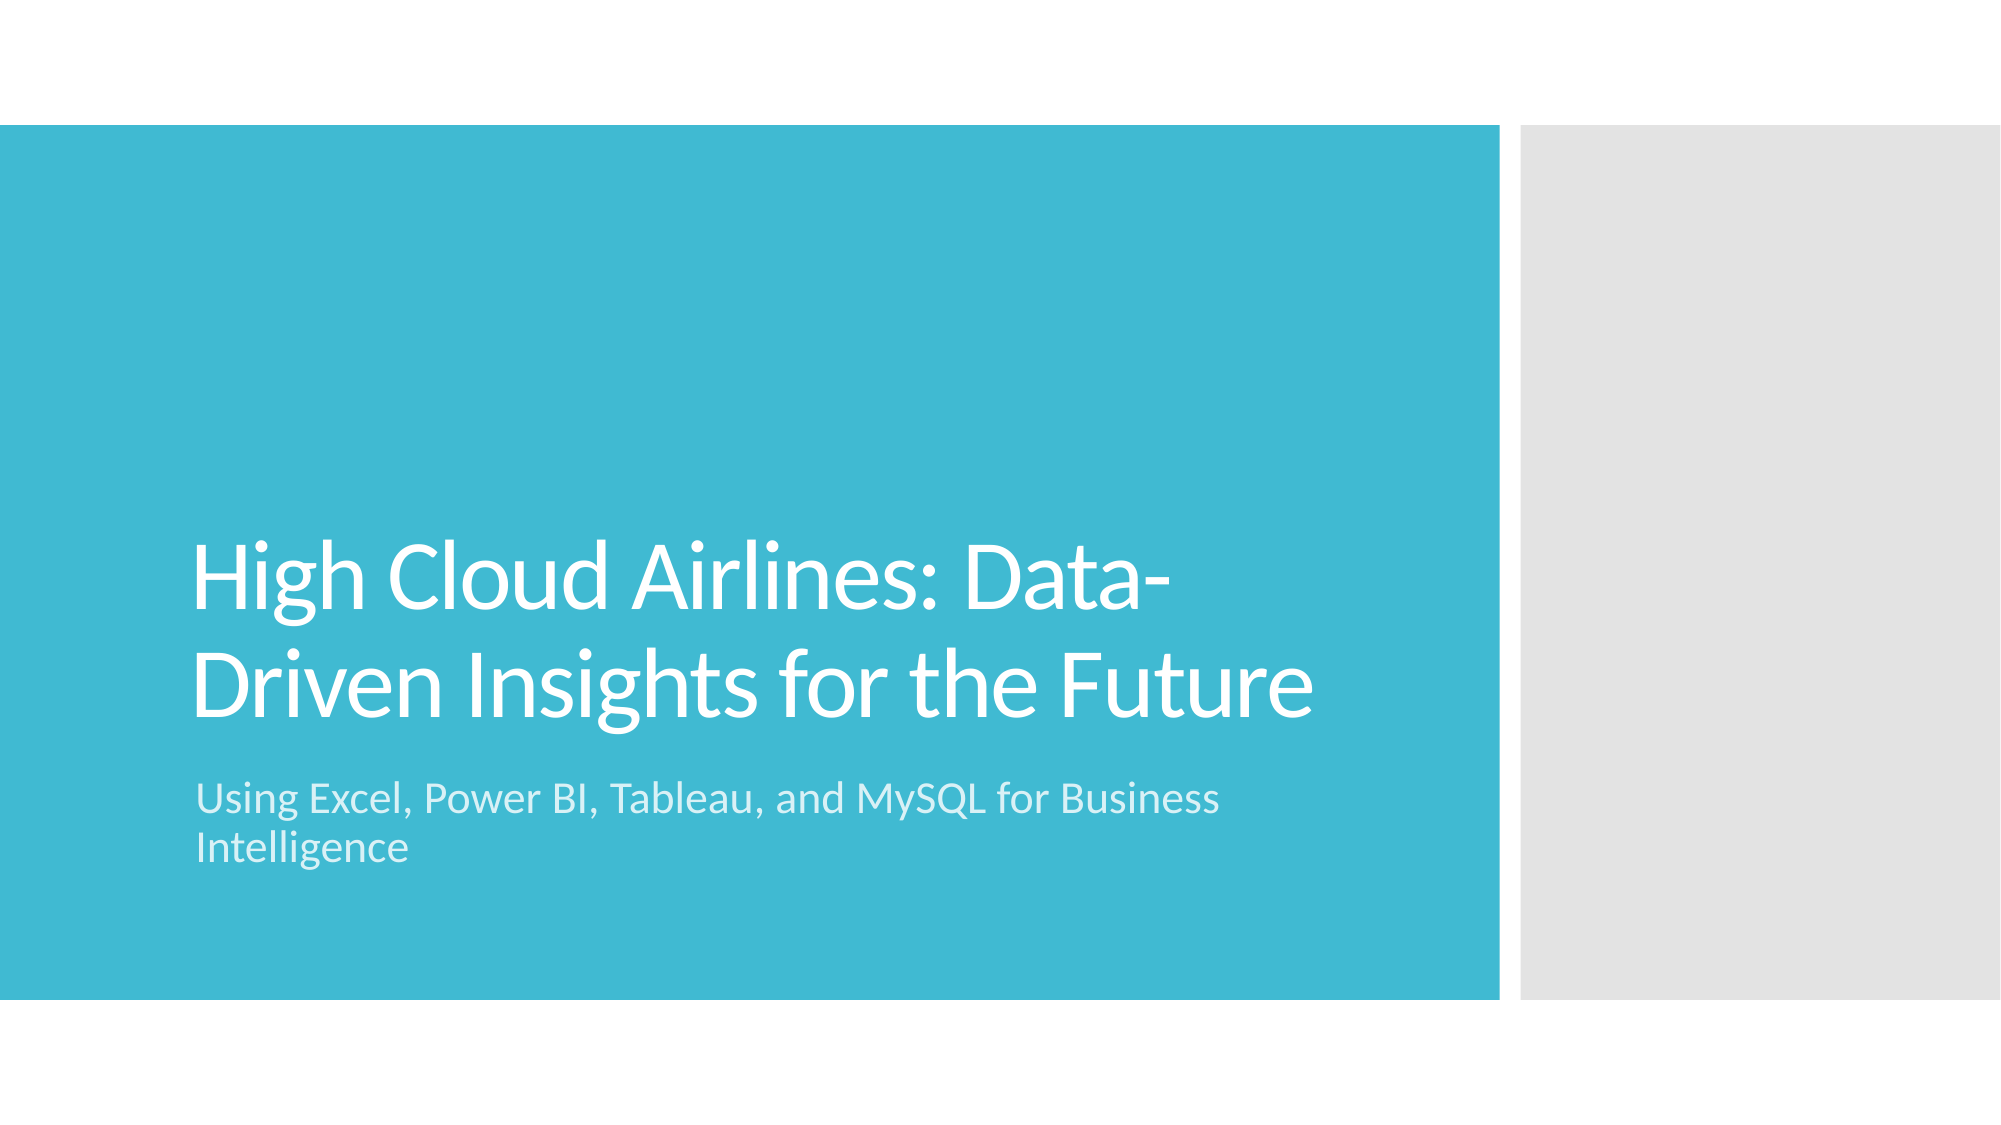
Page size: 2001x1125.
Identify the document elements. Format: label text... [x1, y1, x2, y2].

subtitle Using Excel, Power BI, Tableau, and MySQL for Business Intelligence [180, 766, 1381, 917]
title High Cloud Airlines: Data-Driven Insights for the Future [175, 213, 1376, 747]
